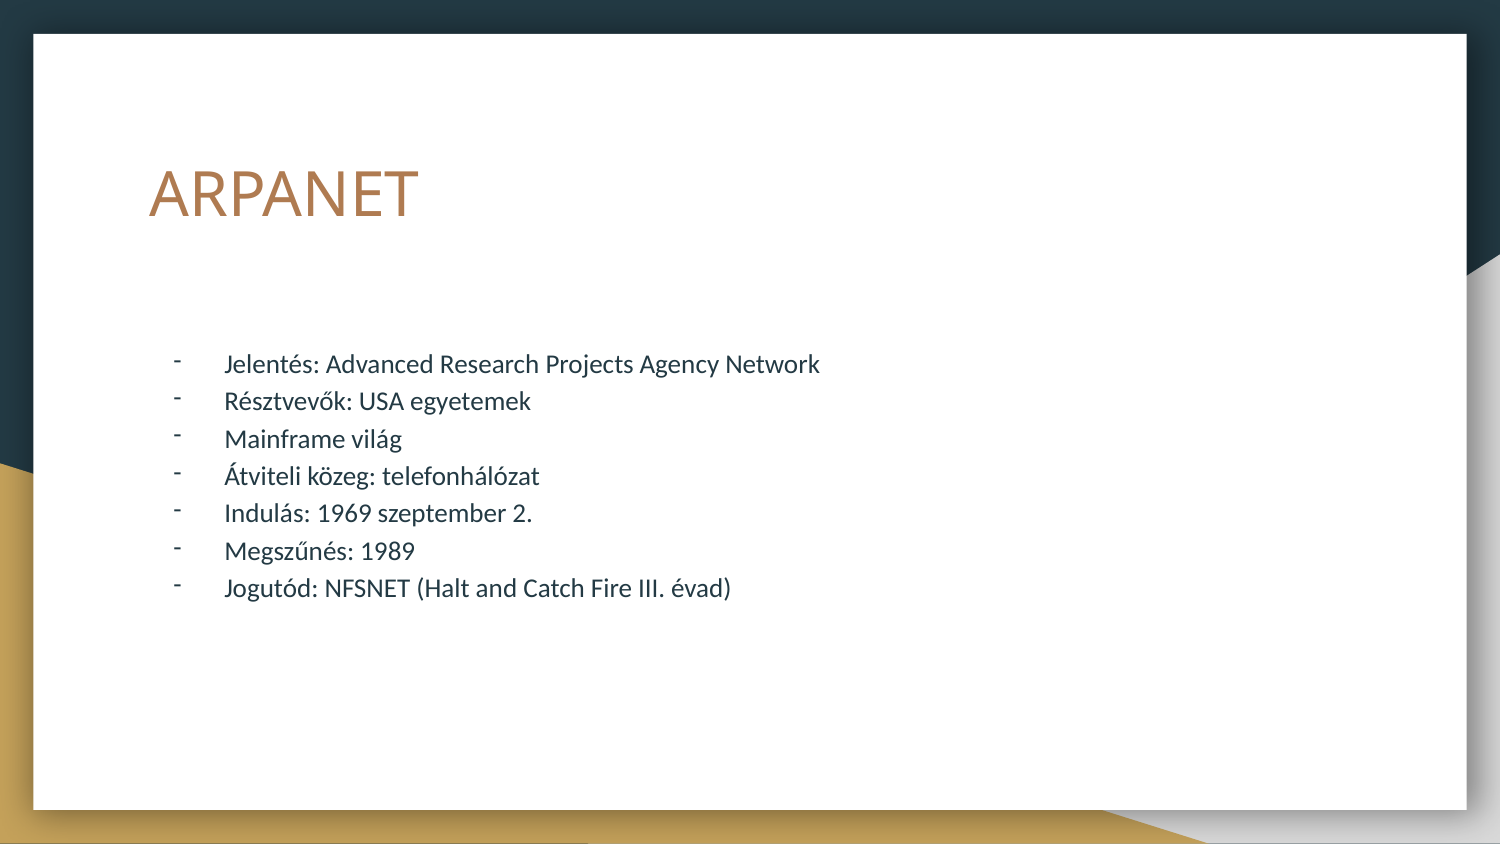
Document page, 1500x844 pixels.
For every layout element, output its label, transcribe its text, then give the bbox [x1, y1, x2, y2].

title ARPANET [134, 138, 1366, 296]
list Jelentés: Advanced Research Projects Agency Network Résztvevők: USA egyetemek Mainframe világ Átviteli közeg: telefonhálózat Indulás: 1969 szeptember 2. Megszűnés: 1989 Jogutód: NFSNET (Halt and Catch Fire III. évad) [134, 326, 1366, 729]
